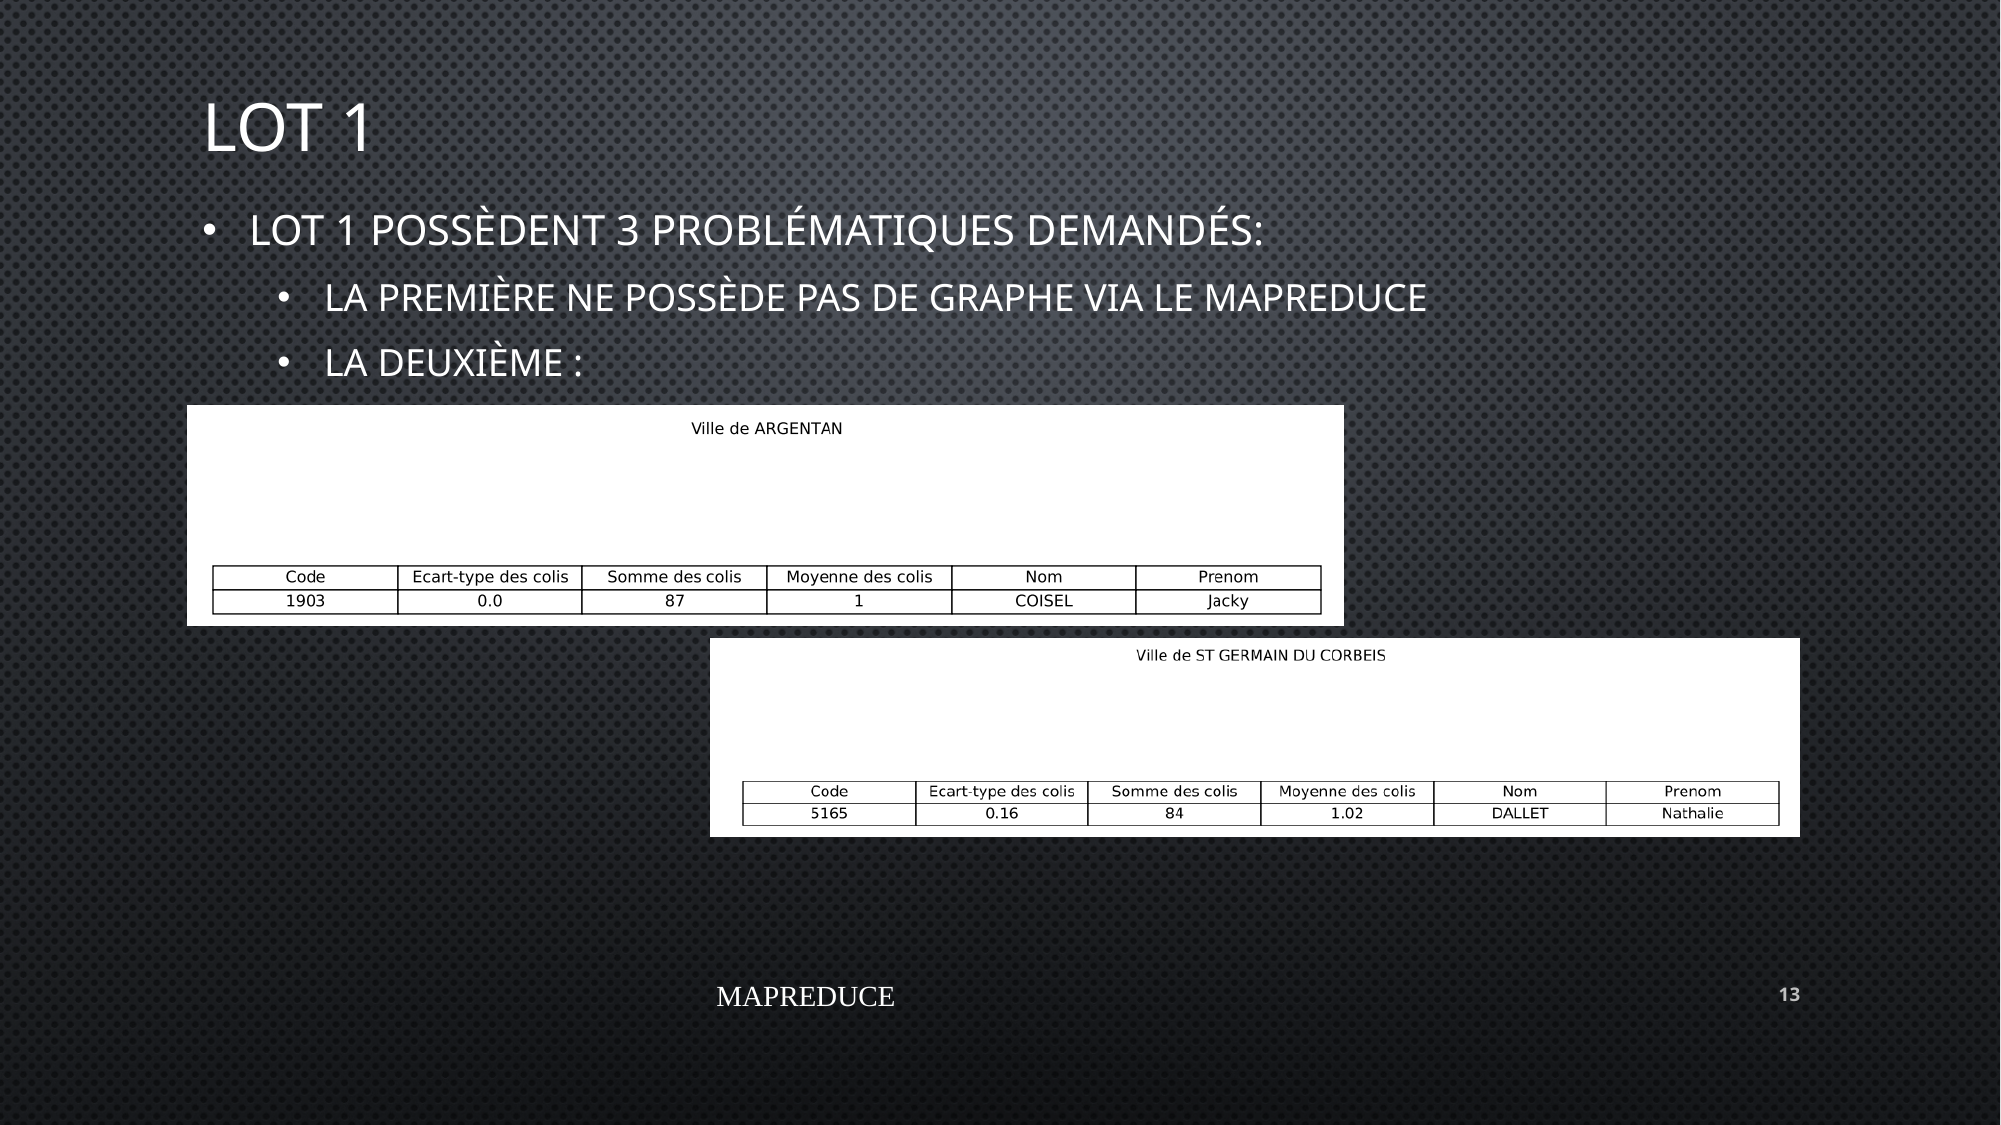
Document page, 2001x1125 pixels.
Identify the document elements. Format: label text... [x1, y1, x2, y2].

title Lot 1 [187, 52, 1817, 196]
list Lot 1 possèdent 3 problématiques demandés: La première ne possède pas de graphe via le mapreduce La deuxième : [187, 196, 1817, 950]
slide_number 13 [1724, 965, 1816, 1025]
picture [186, 405, 1344, 626]
picture [709, 637, 1800, 838]
footer MAPREDUCE [187, 965, 1425, 1025]
